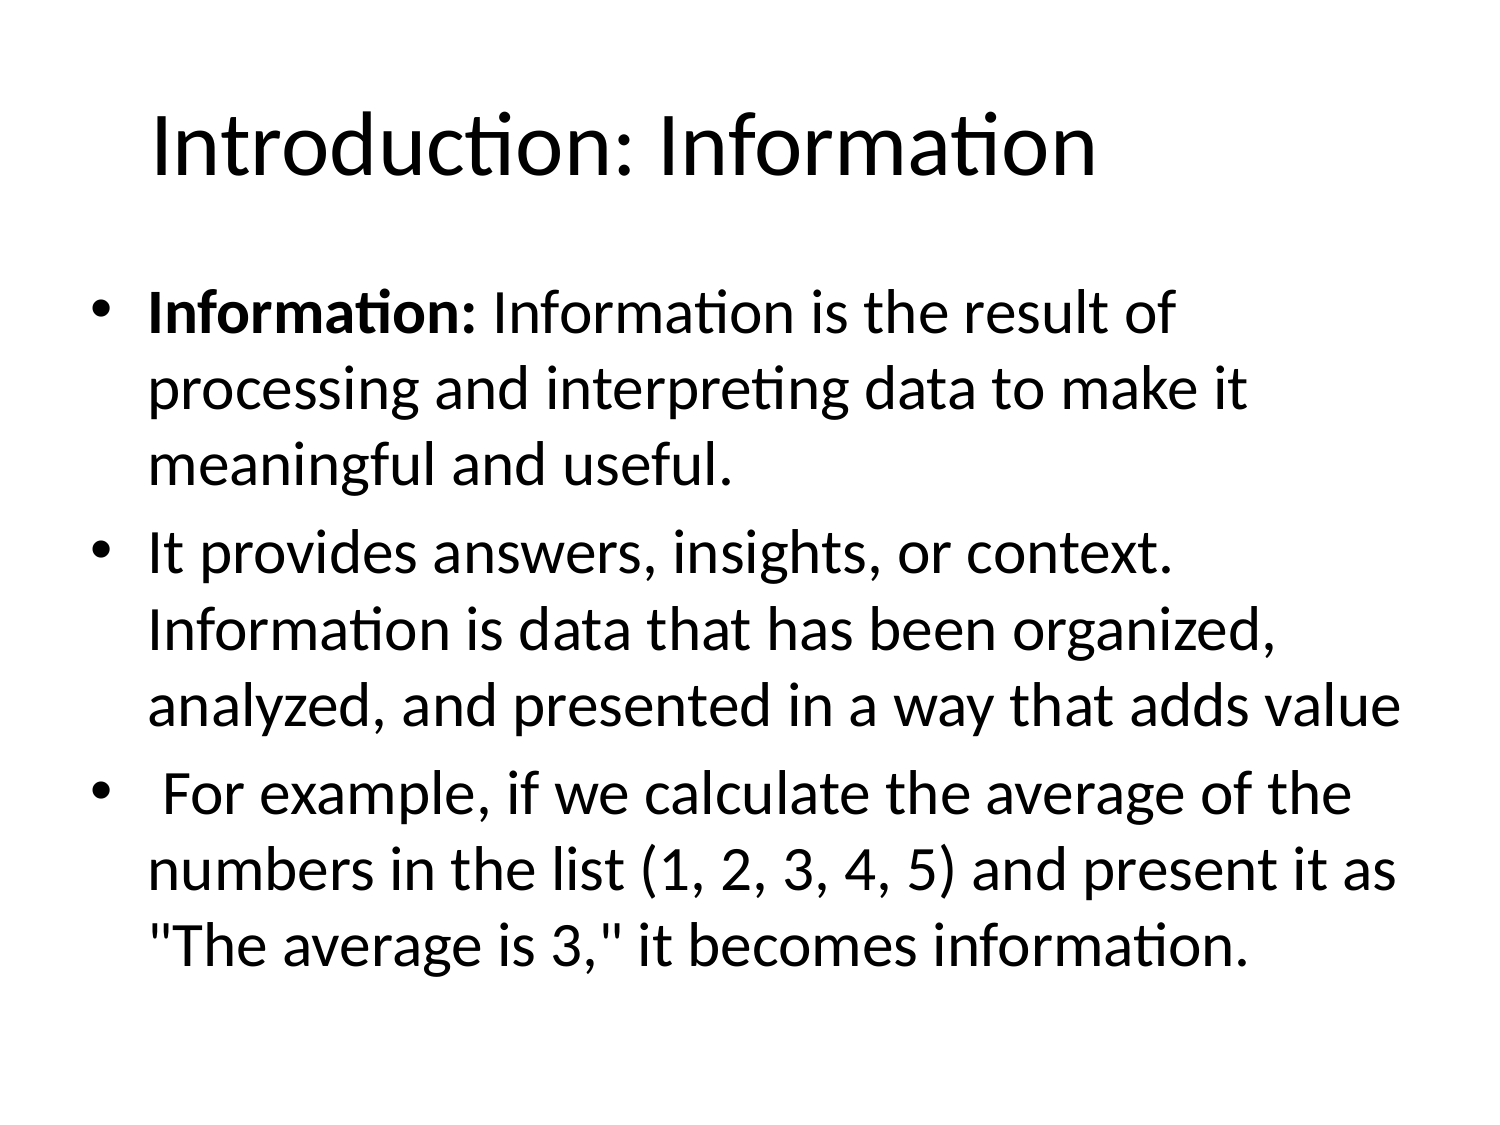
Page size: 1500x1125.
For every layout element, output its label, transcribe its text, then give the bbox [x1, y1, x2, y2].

list Information: Information is the result of processing and interpreting data to make it meaningful and useful. It provides answers, insights, or context. Information is data that has been organized, analyzed, and presented in a way that adds value For example, if we calculate the average of the numbers in the list (1, 2, 3, 4, 5) and present it as "The average is 3," it becomes information. [75, 262, 1425, 1005]
title Introduction: Information [75, 45, 1425, 233]
